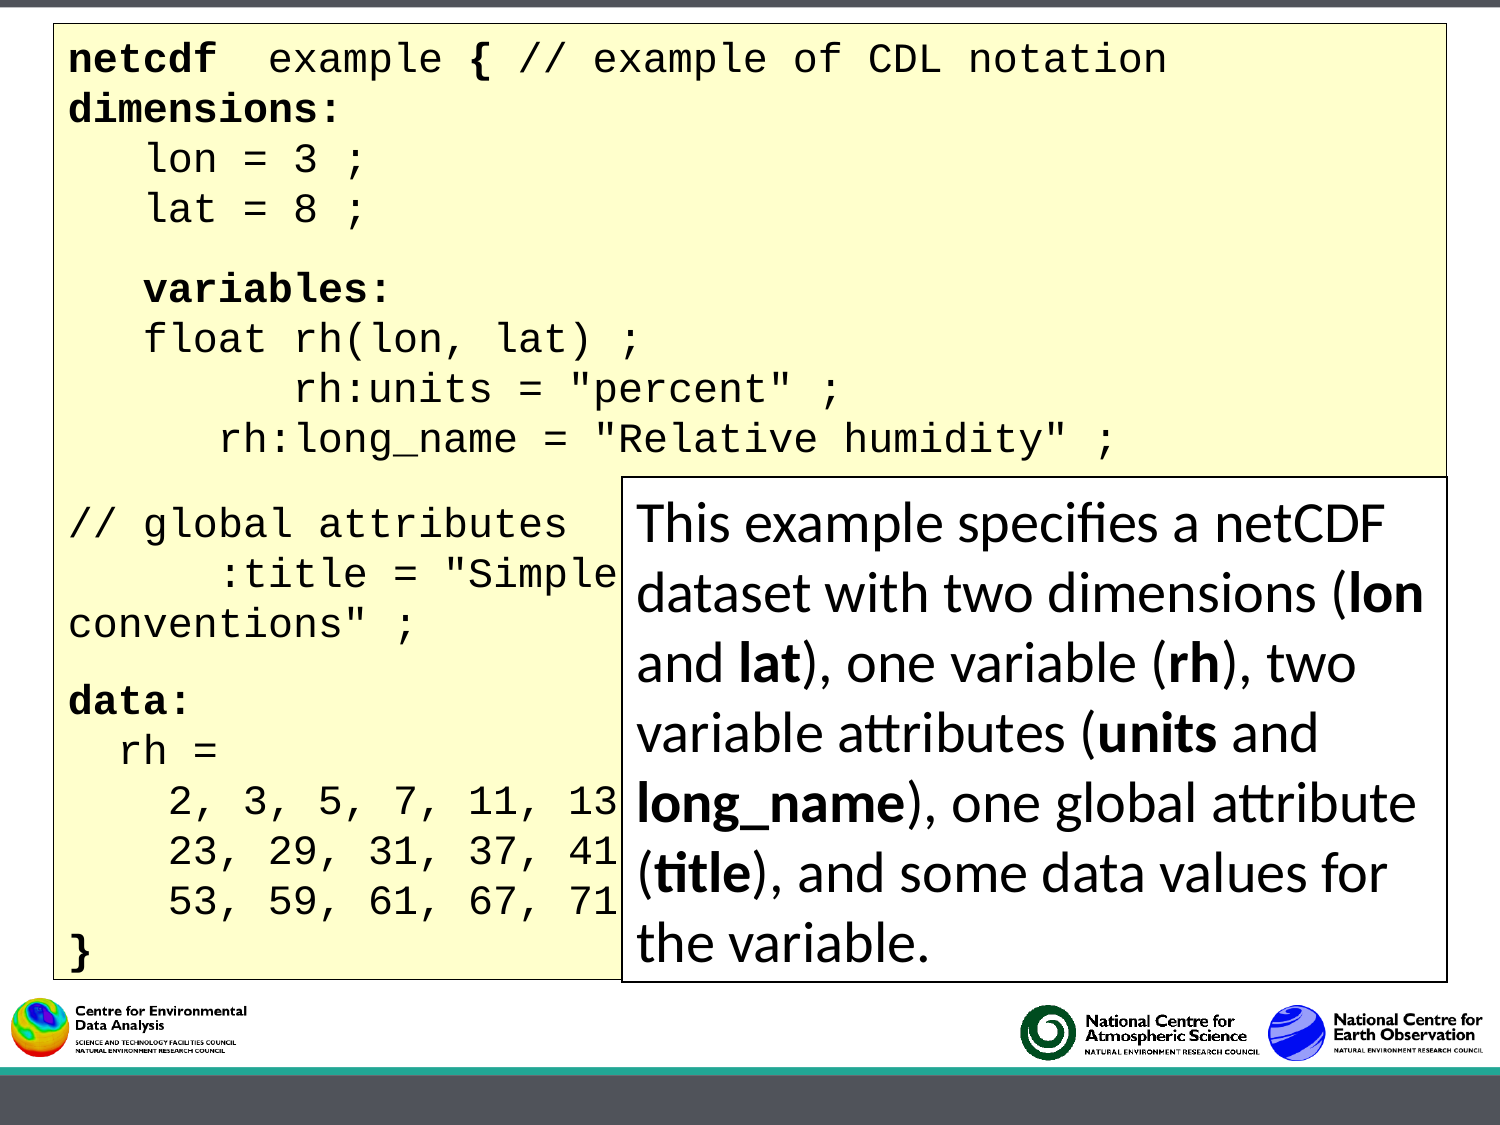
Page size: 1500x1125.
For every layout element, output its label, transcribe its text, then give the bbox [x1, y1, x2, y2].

picture [0, 0, 1500, 1125]
text_box netcdf example { // example of CDL notation dimensions: lon = 3 ; lat = 8 ; variables: float rh(lon, lat) ; rh:units = "percent" ; rh:long_name = "Relative humidity" ; // global attributes :title = "Simple example, lacks some conventions" ; data: rh = 2, 3, 5, 7, 11, 13, 17, 19, 23, 29, 31, 37, 41, 43, 47, 53, 59, 61, 67, 71, 73, 79, 83, 89 ; } [53, 23, 1447, 980]
text_box This example specifies a netCDF dataset with two dimensions (lon and lat), one variable (rh), two variable attributes (units and long_name), one global attribute (title), and some data values for the variable. [621, 476, 1448, 983]
